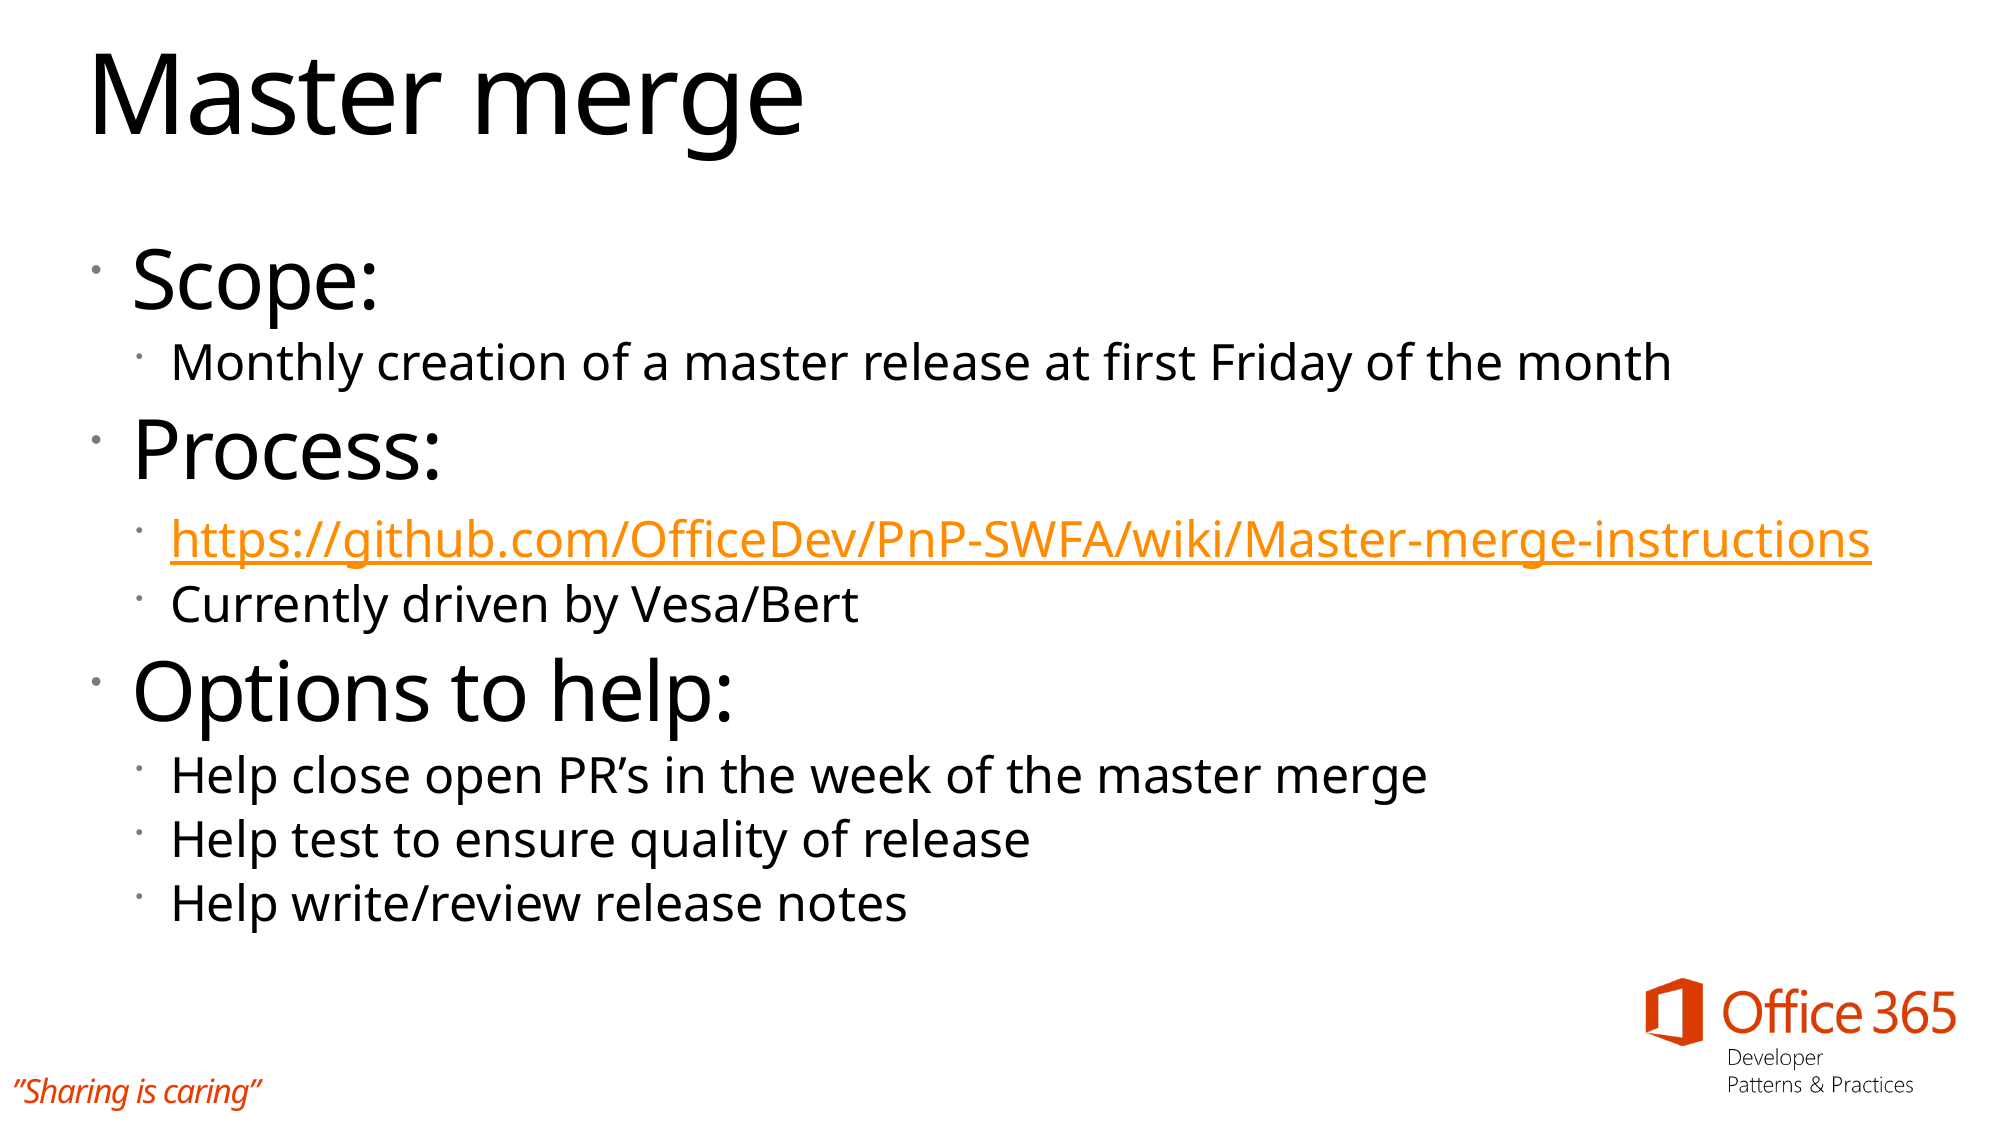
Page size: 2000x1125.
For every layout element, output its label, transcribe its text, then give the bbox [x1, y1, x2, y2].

picture [1616, 948, 1983, 1111]
title Master merge [85, 37, 1914, 161]
list Scope: Monthly creation of a master release at first Friday of the month Process: https://github.com/OfficeDev/PnP-SWFA/wiki/Master-merge-instructions Currently driven by Vesa/Bert Options to help: Help close open PR’s in the week of the master merge Help test to ensure quality of release Help write/review release notes [85, 237, 1914, 573]
